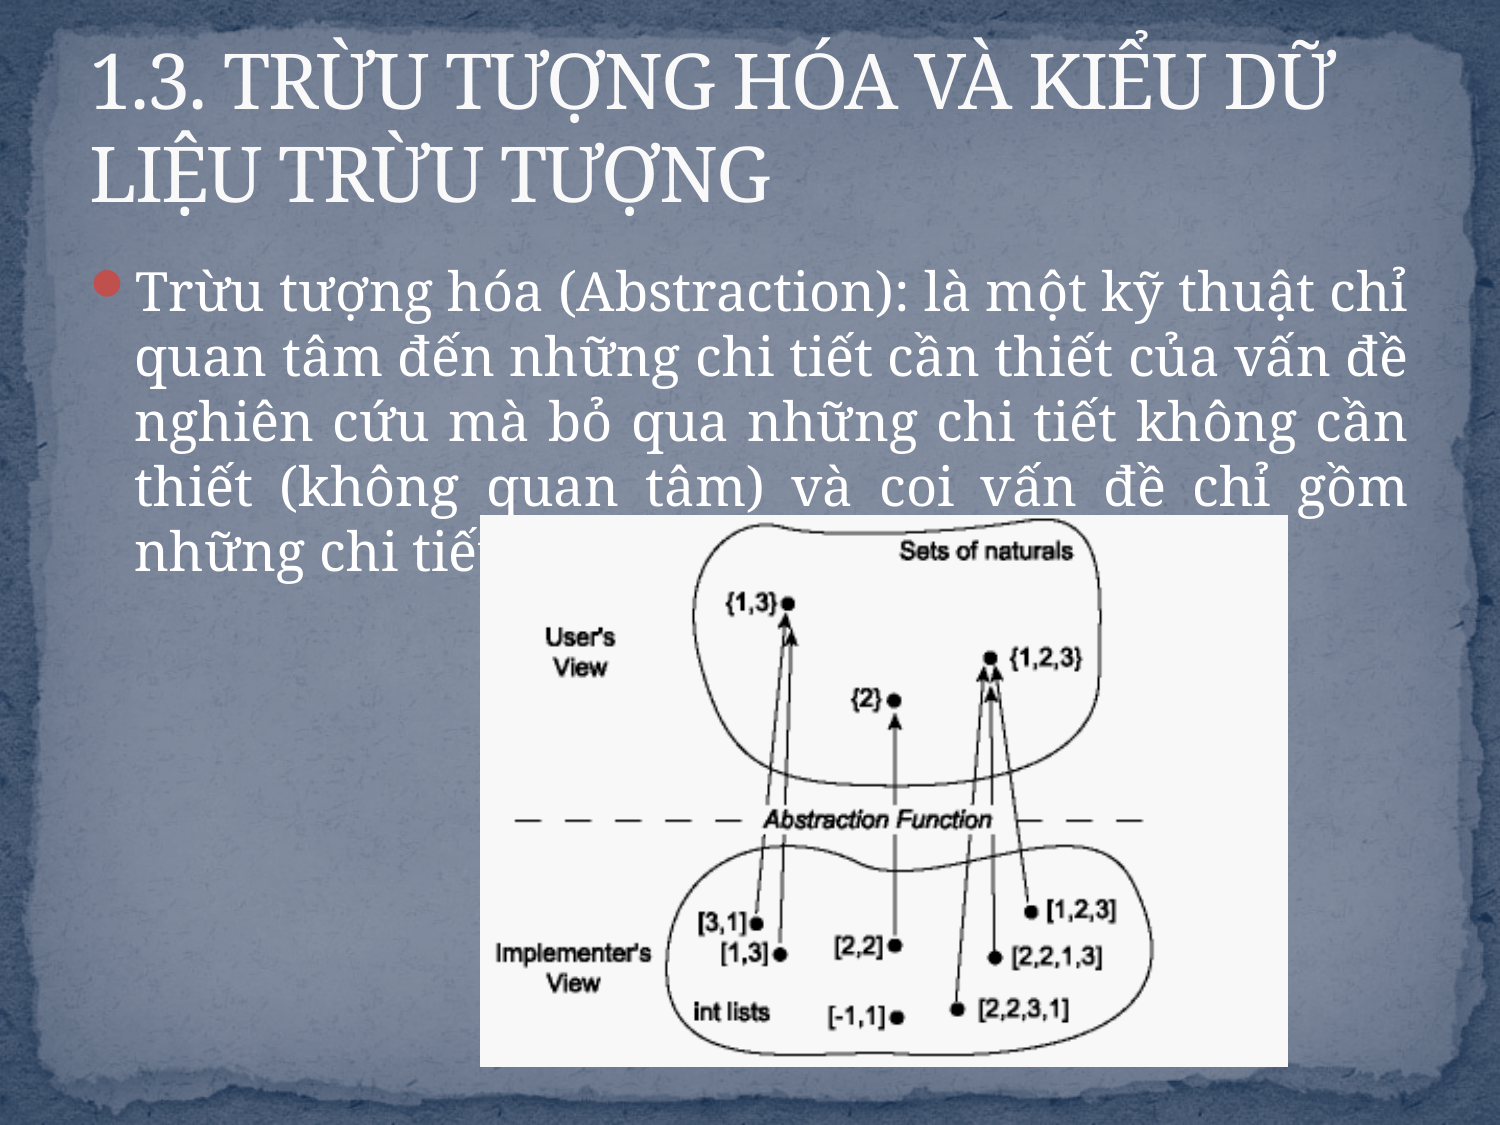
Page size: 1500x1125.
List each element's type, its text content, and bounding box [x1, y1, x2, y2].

title 1.3. TRỪU TƯỢNG HÓA VÀ KIỂU DỮ LIỆU TRỪU TƯỢNG [74, 24, 1425, 225]
list Trừu tượng hóa (Abstraction): là một kỹ thuật chỉ quan tâm đến những chi tiết cần thiết của vấn đề nghiên cứu mà bỏ qua những chi tiết không cần thiết (không quan tâm) và coi vấn đề chỉ gồm những chi tiết đó mà thôi [75, 249, 1425, 1000]
picture [480, 515, 1288, 1067]
